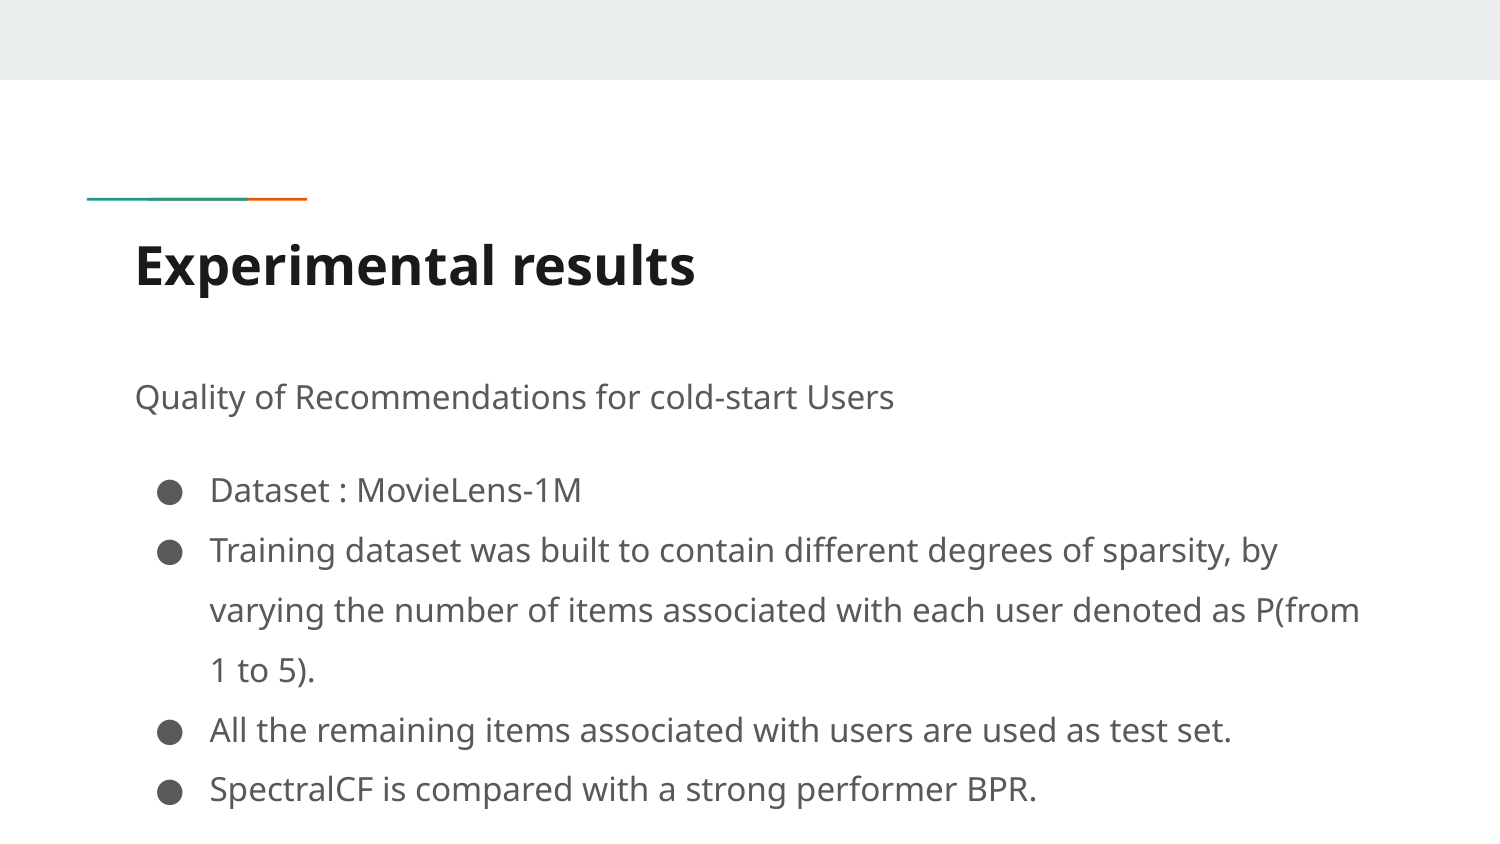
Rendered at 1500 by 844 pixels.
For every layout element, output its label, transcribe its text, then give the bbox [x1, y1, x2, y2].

title Experimental results [119, 216, 1381, 305]
list Quality of Recommendations for cold-start Users Dataset : MovieLens-1M Training dataset was built to contain different degrees of sparsity, by varying the number of items associated with each user denoted as P(from 1 to 5). All the remaining items associated with users are used as test set. SpectralCF is compared with a strong performer BPR. [119, 341, 1381, 712]
